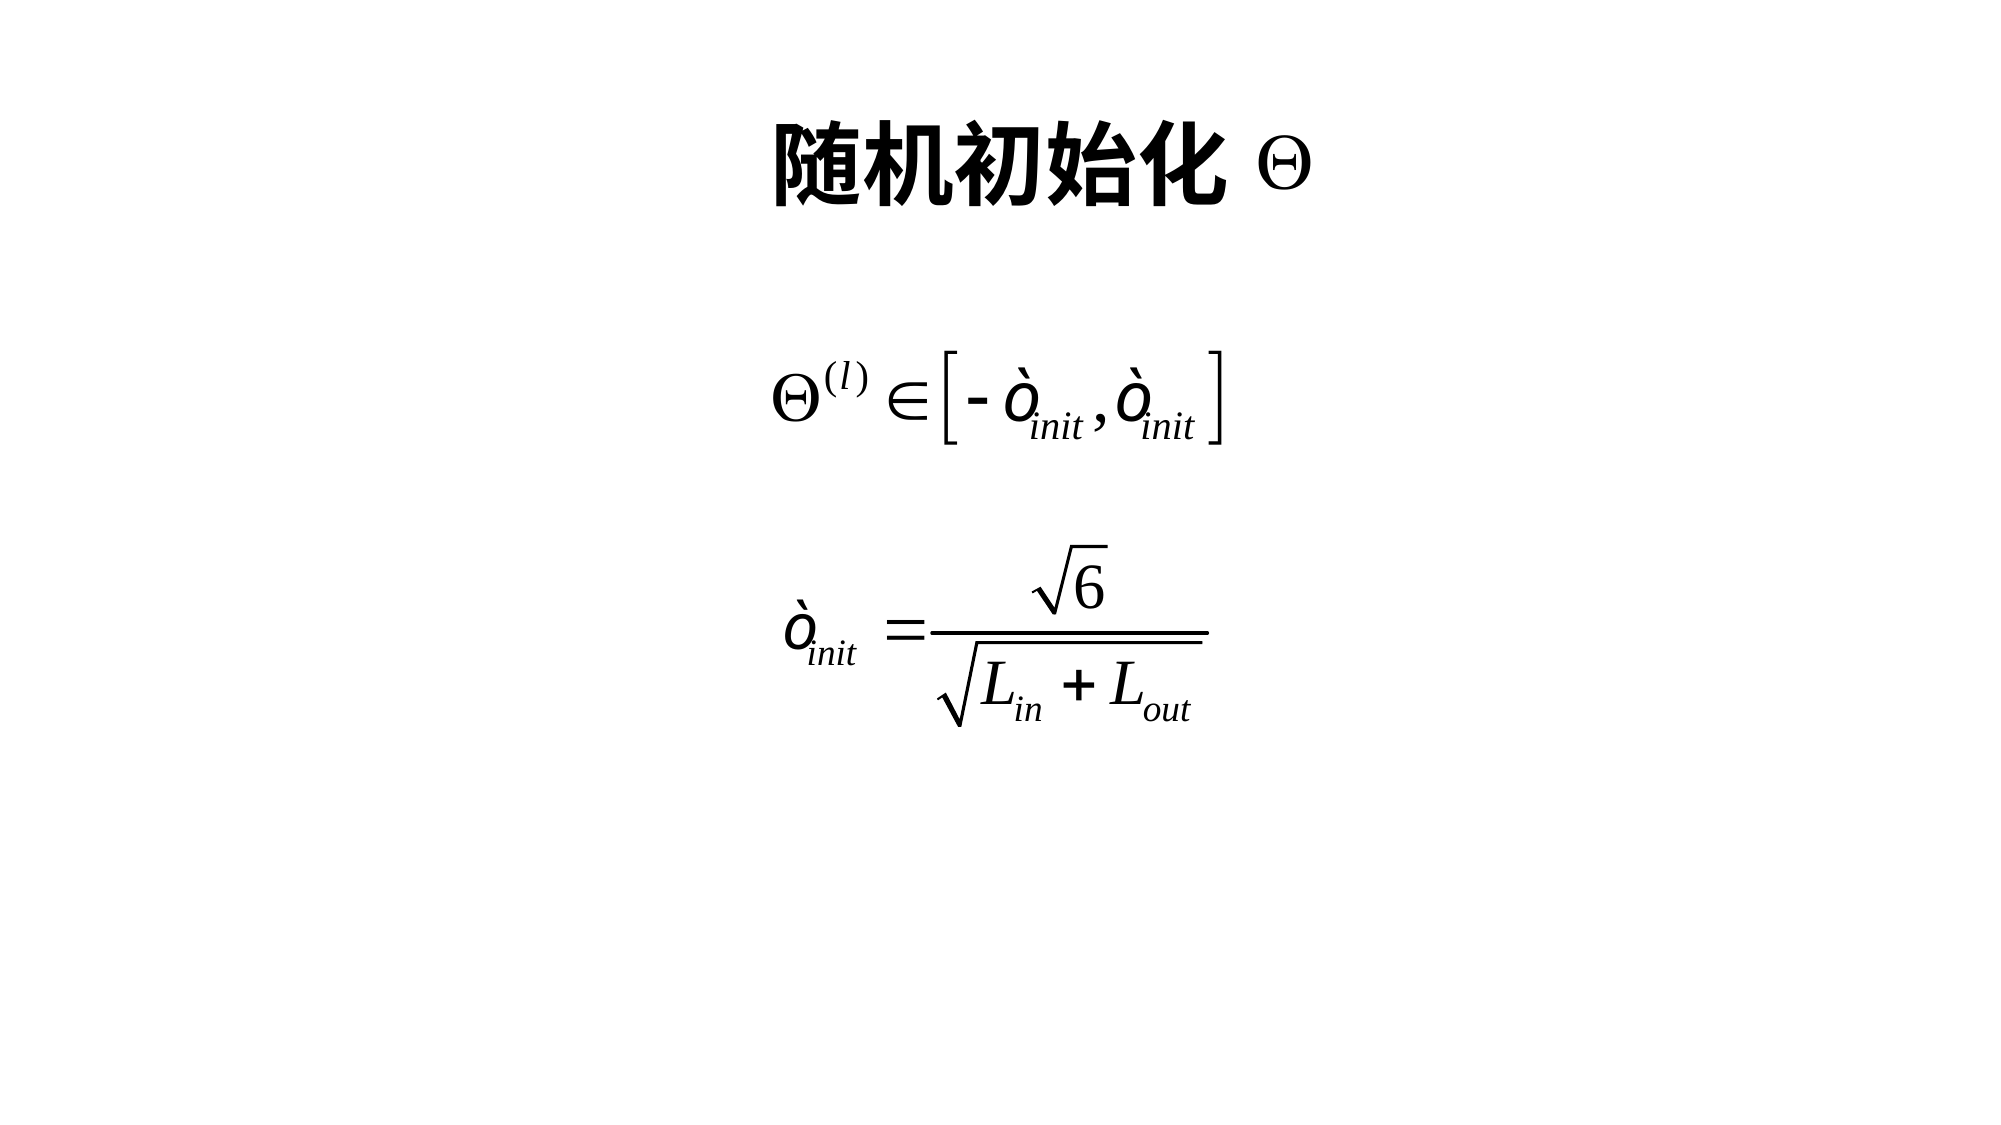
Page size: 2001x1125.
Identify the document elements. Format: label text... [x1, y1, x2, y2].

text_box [1244, 116, 1331, 210]
title 随机初始化 [137, 59, 1863, 278]
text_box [760, 345, 1240, 462]
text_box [776, 530, 1224, 741]
